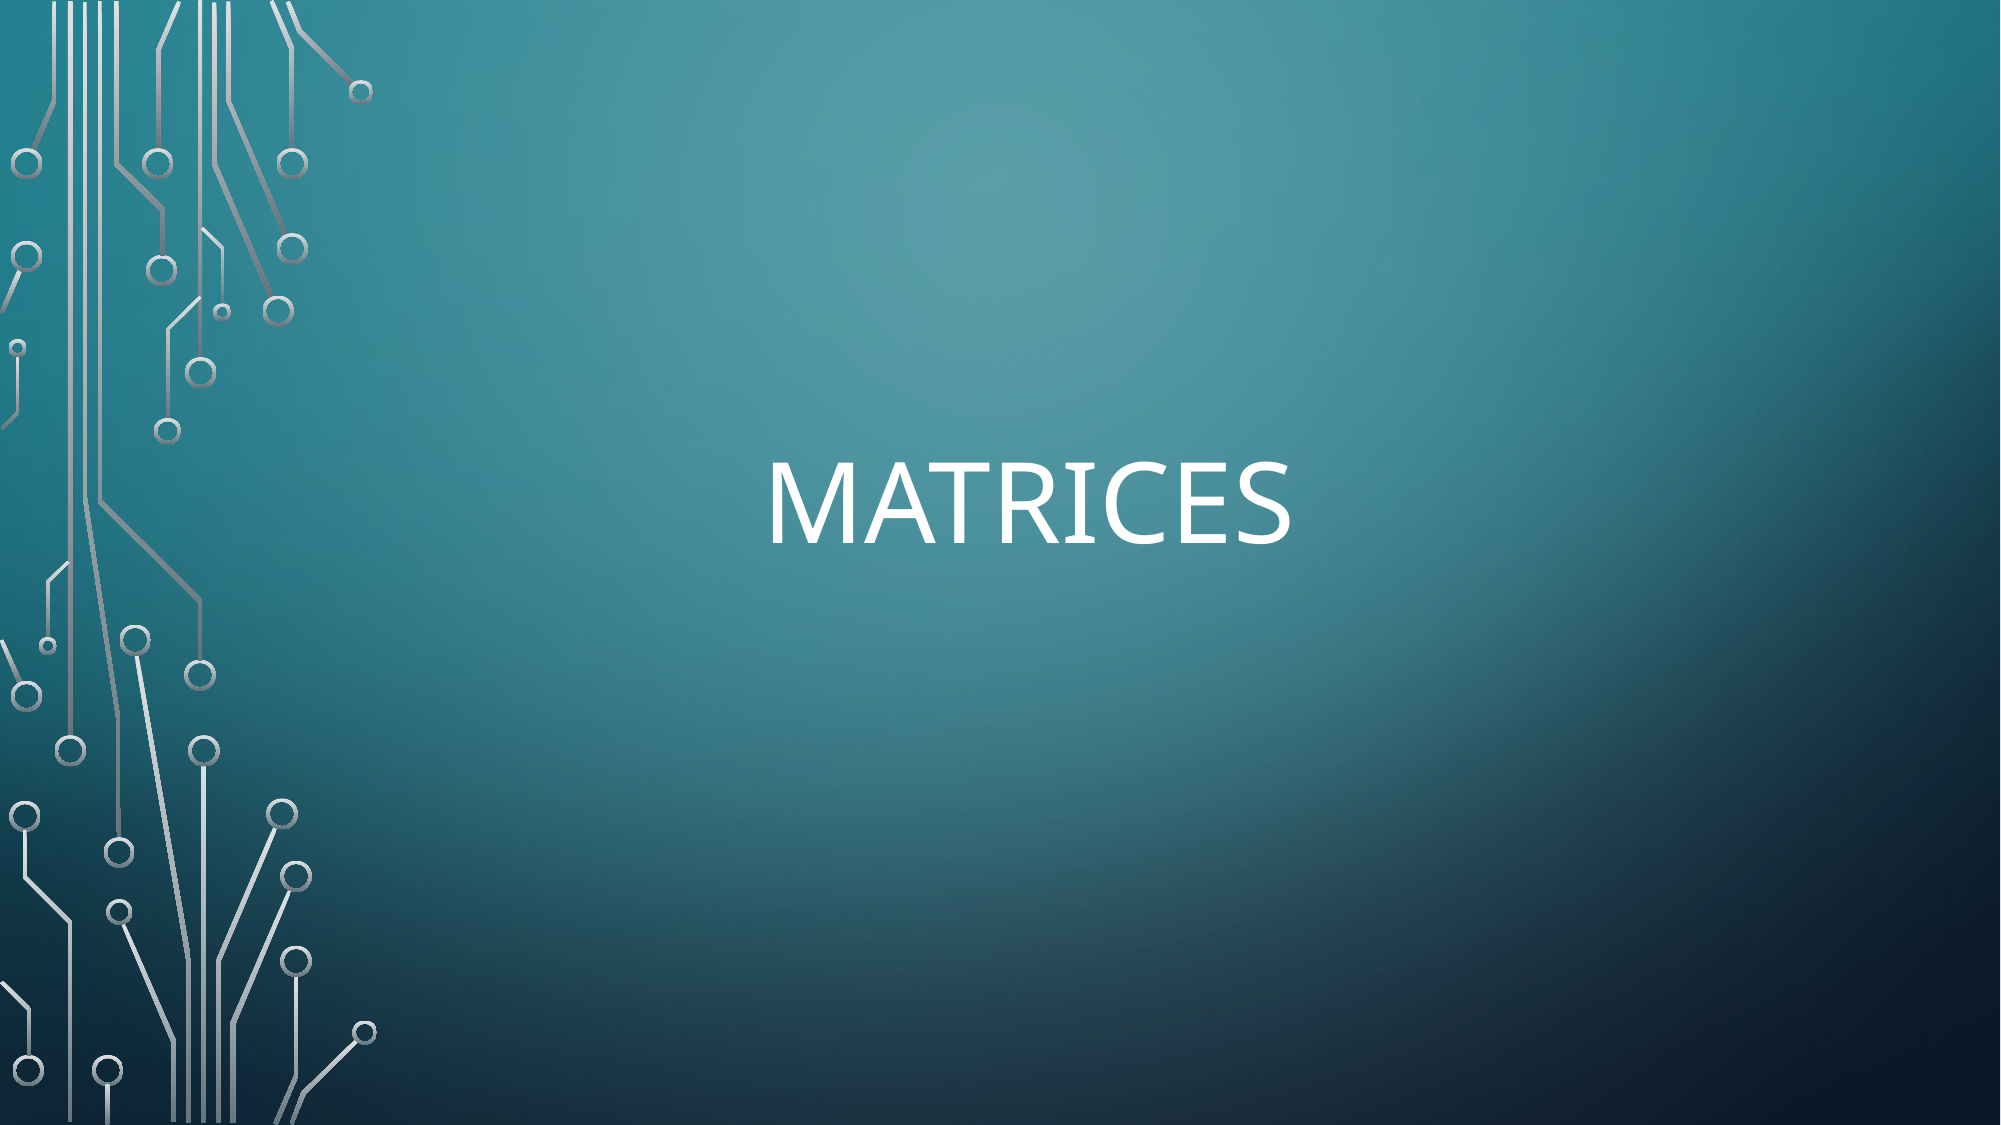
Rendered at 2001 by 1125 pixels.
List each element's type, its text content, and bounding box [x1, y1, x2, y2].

title Matrices [307, 184, 1750, 576]
